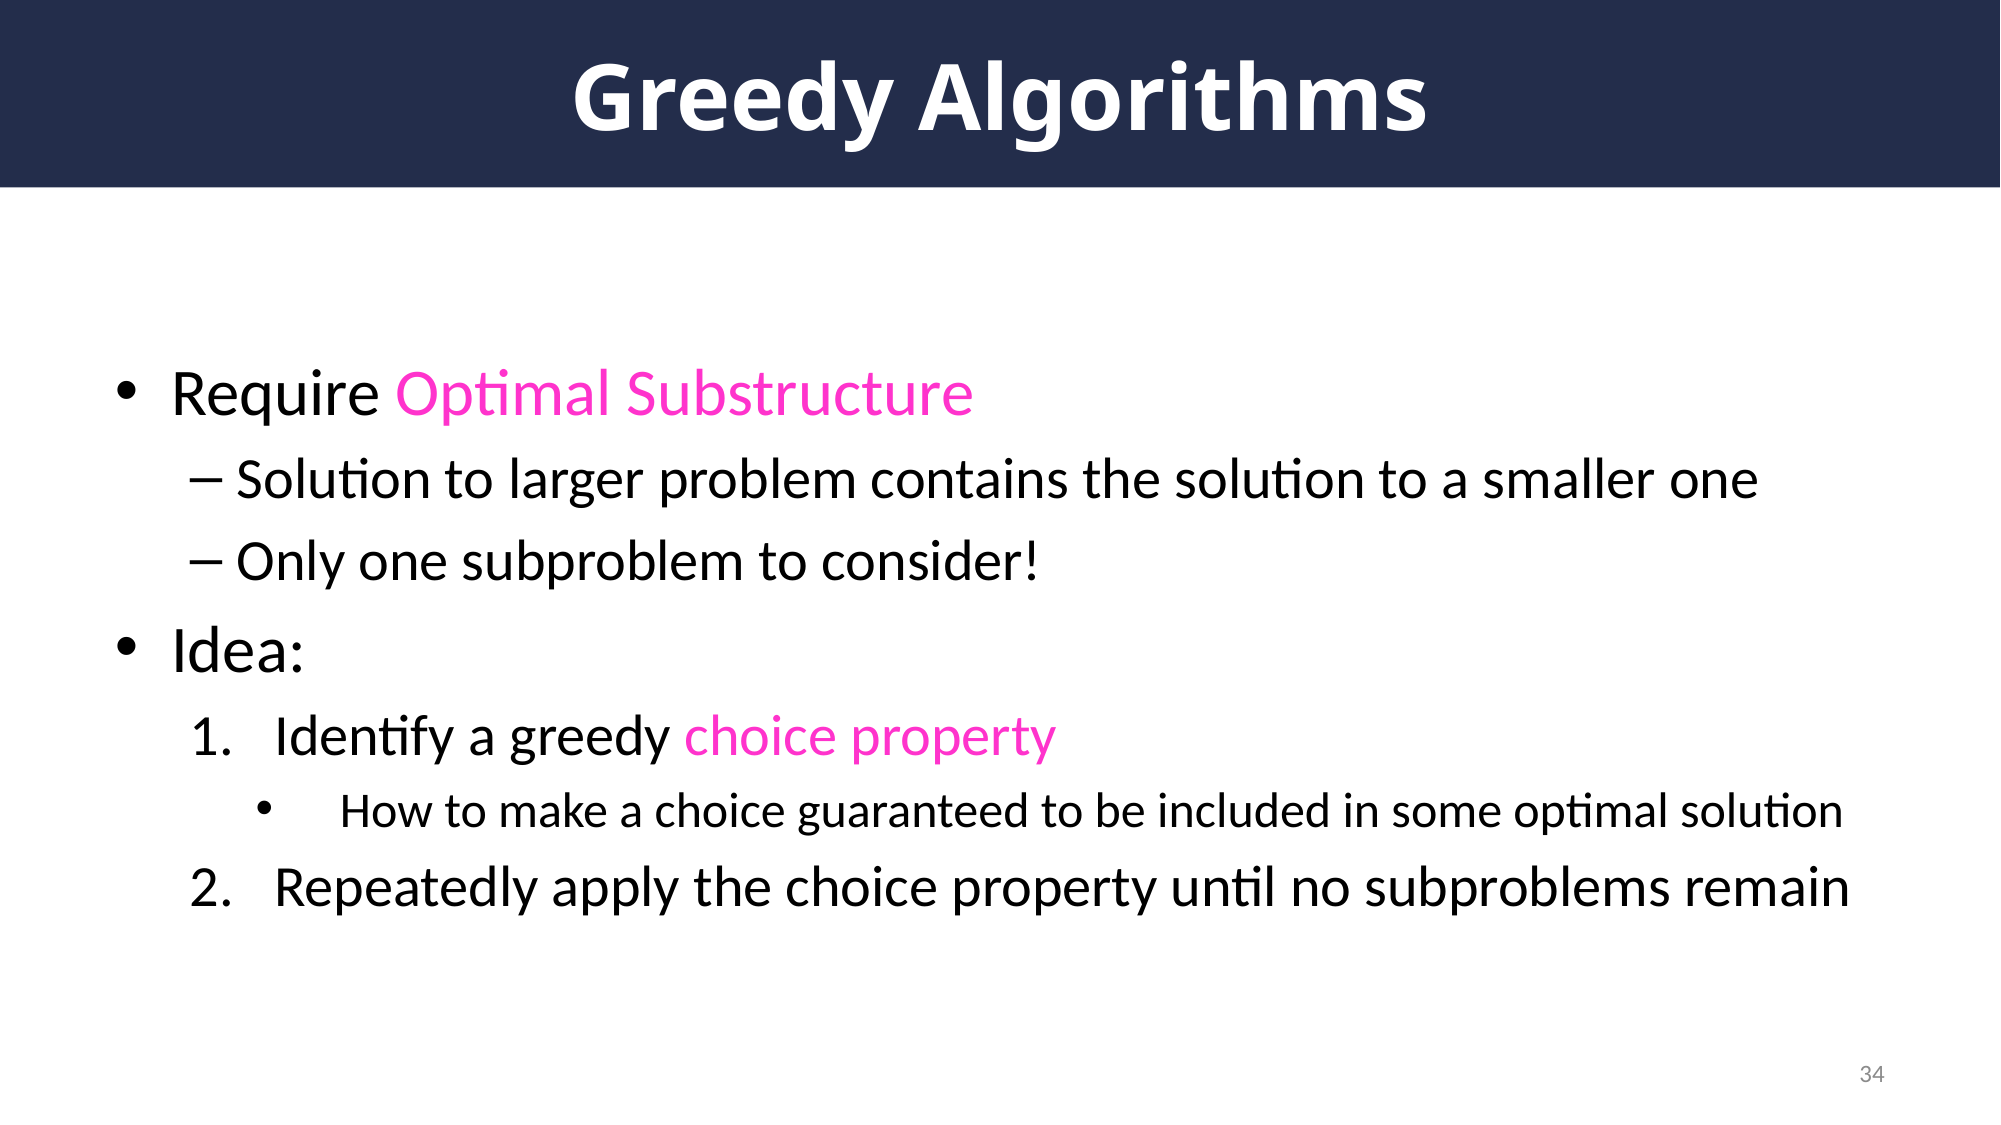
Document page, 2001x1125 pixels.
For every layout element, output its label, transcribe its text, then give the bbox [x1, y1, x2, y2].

slide_number 34 [1433, 1042, 1900, 1103]
list Require Optimal Substructure Solution to larger problem contains the solution to a smaller one Only one subproblem to consider! Idea: Identify a greedy choice property How to make a choice guaranteed to be included in some optimal solution Repeatedly apply the choice property until no subproblems remain [99, 262, 1900, 1005]
title Greedy Algorithms [99, 24, 1900, 163]
